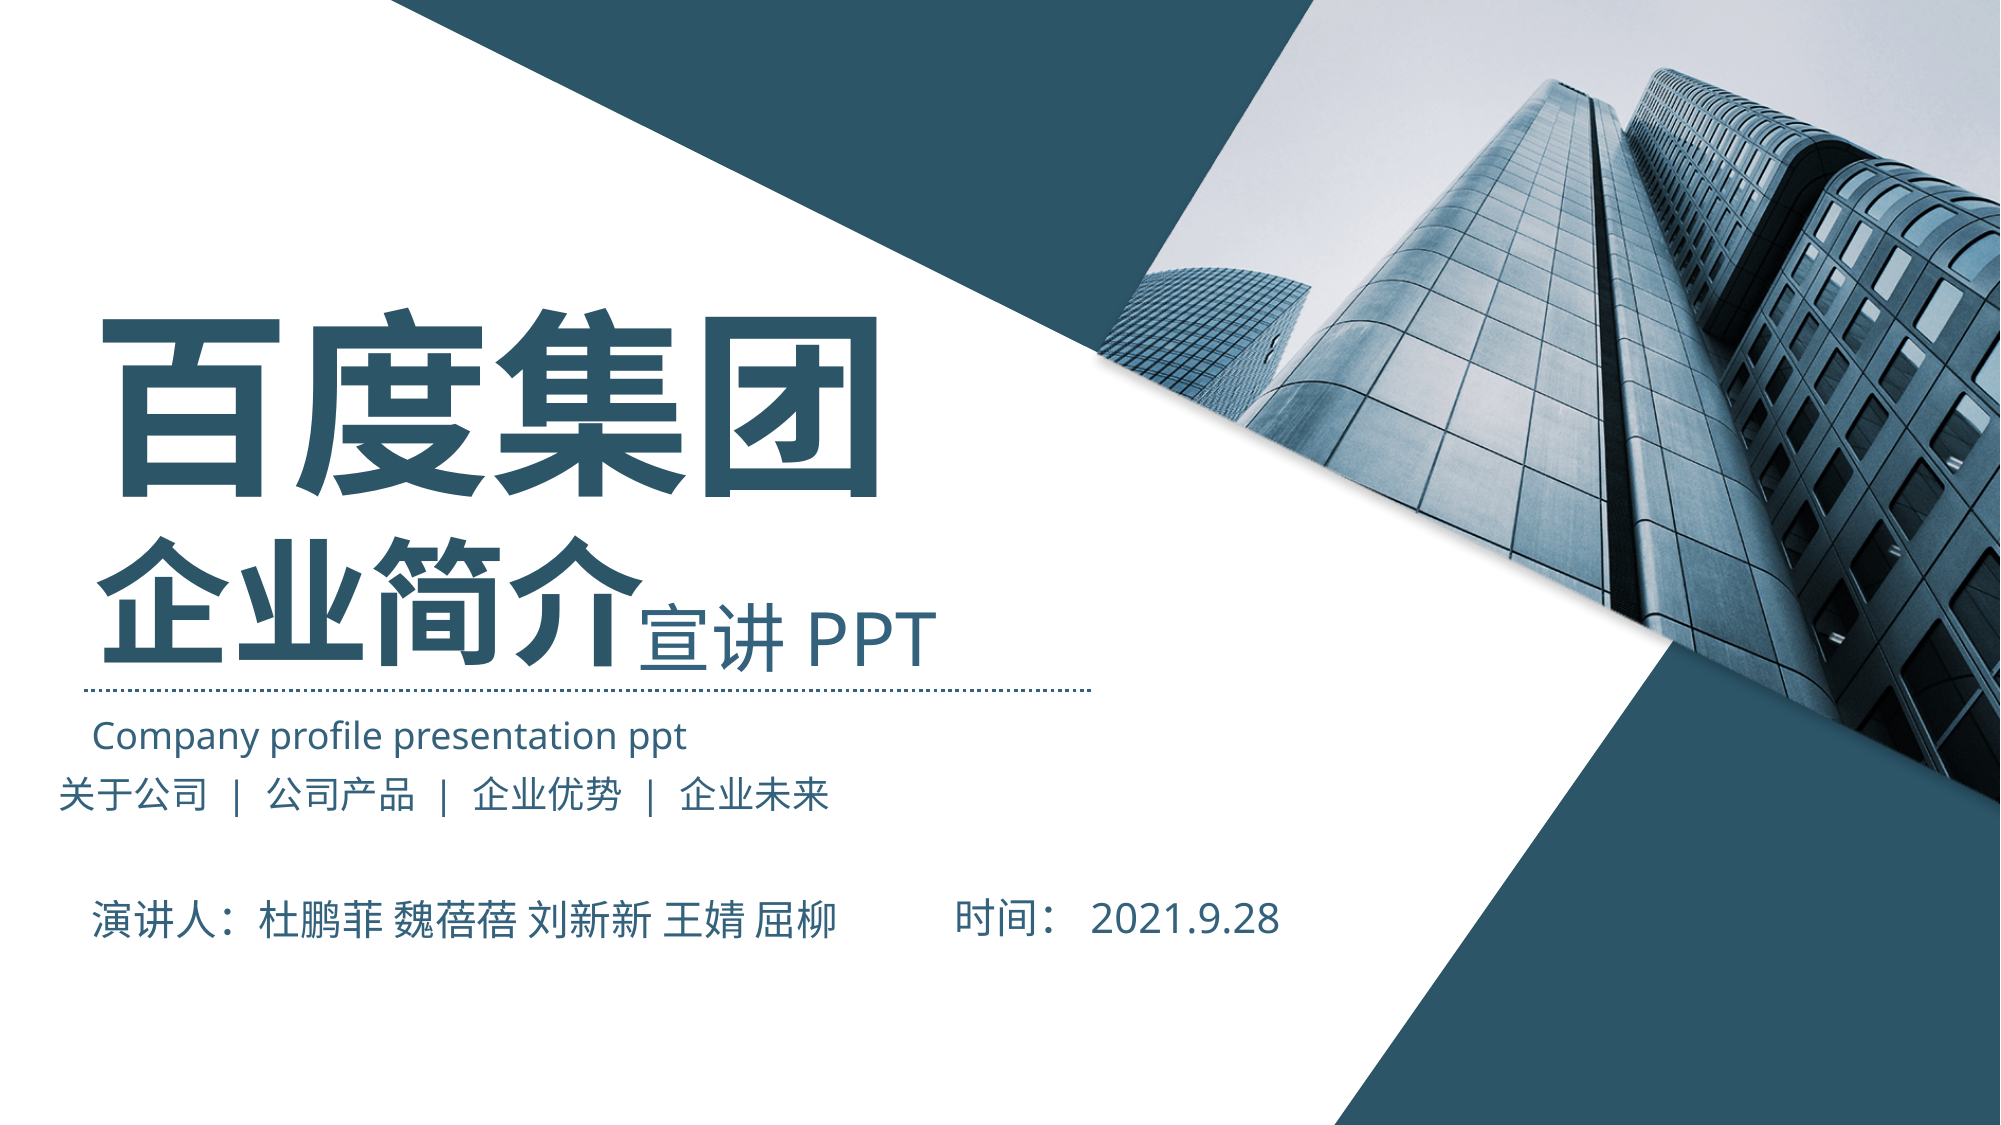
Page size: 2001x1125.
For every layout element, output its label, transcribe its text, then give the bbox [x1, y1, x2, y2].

text_box 百度集团 [77, 271, 907, 527]
text_box 演讲人：杜鹏菲 魏蓓蓓 刘新新 王婧 屈柳 [77, 886, 889, 952]
text_box 时间：2021.9.28 [940, 884, 1296, 949]
text_box 企业简介 [79, 527, 660, 690]
text_box Company profile presentation ppt [76, 704, 812, 764]
picture [1093, 0, 2000, 825]
text_box [388, 0, 1089, 349]
text_box 关于公司 | 公司产品 | 企业优势 | 企业未来 [44, 764, 845, 824]
text_box [1333, 846, 2000, 1125]
text_box 宣讲PPT [622, 584, 953, 690]
